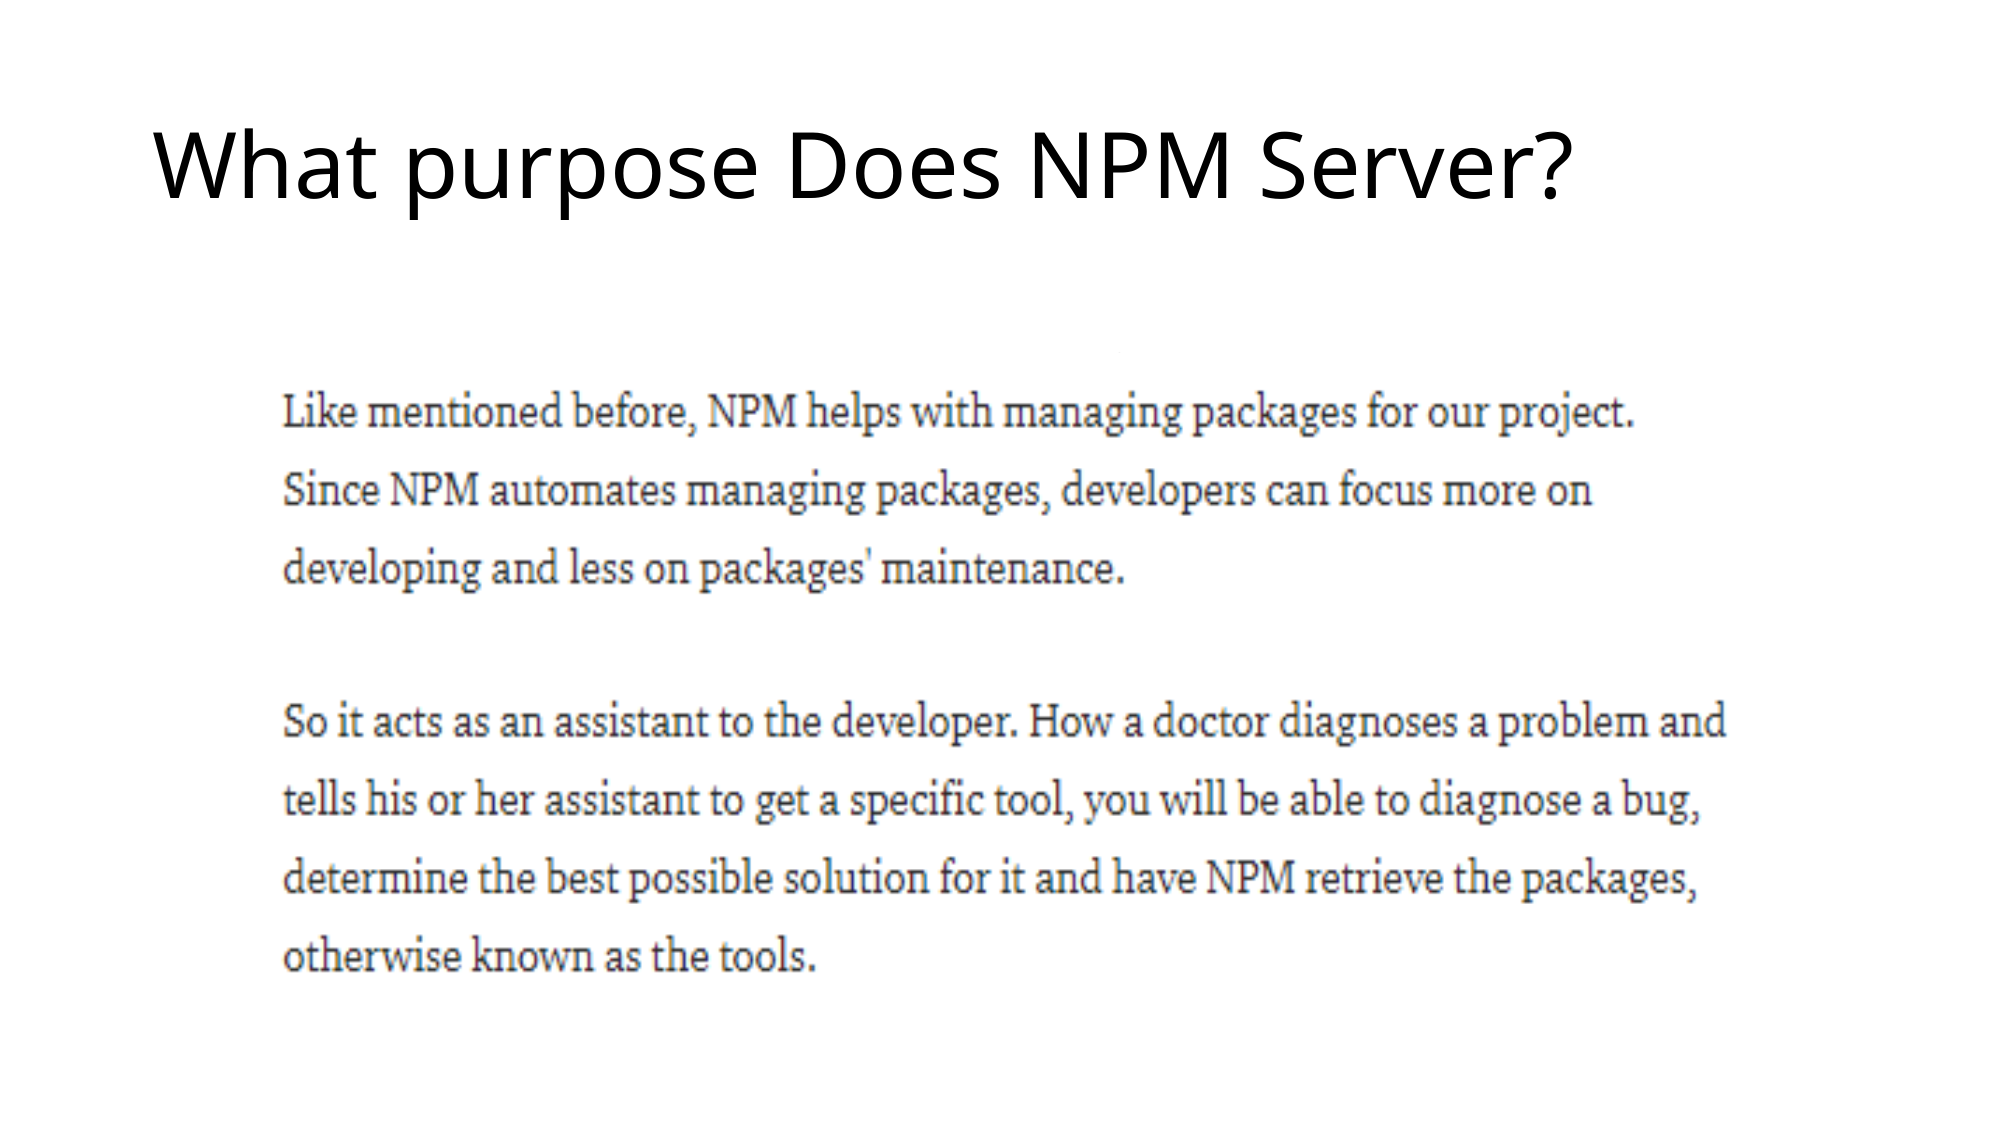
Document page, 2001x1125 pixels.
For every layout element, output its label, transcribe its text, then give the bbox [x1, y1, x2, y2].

title What purpose Does NPM Server? [137, 59, 1863, 278]
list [235, 353, 1758, 1005]
